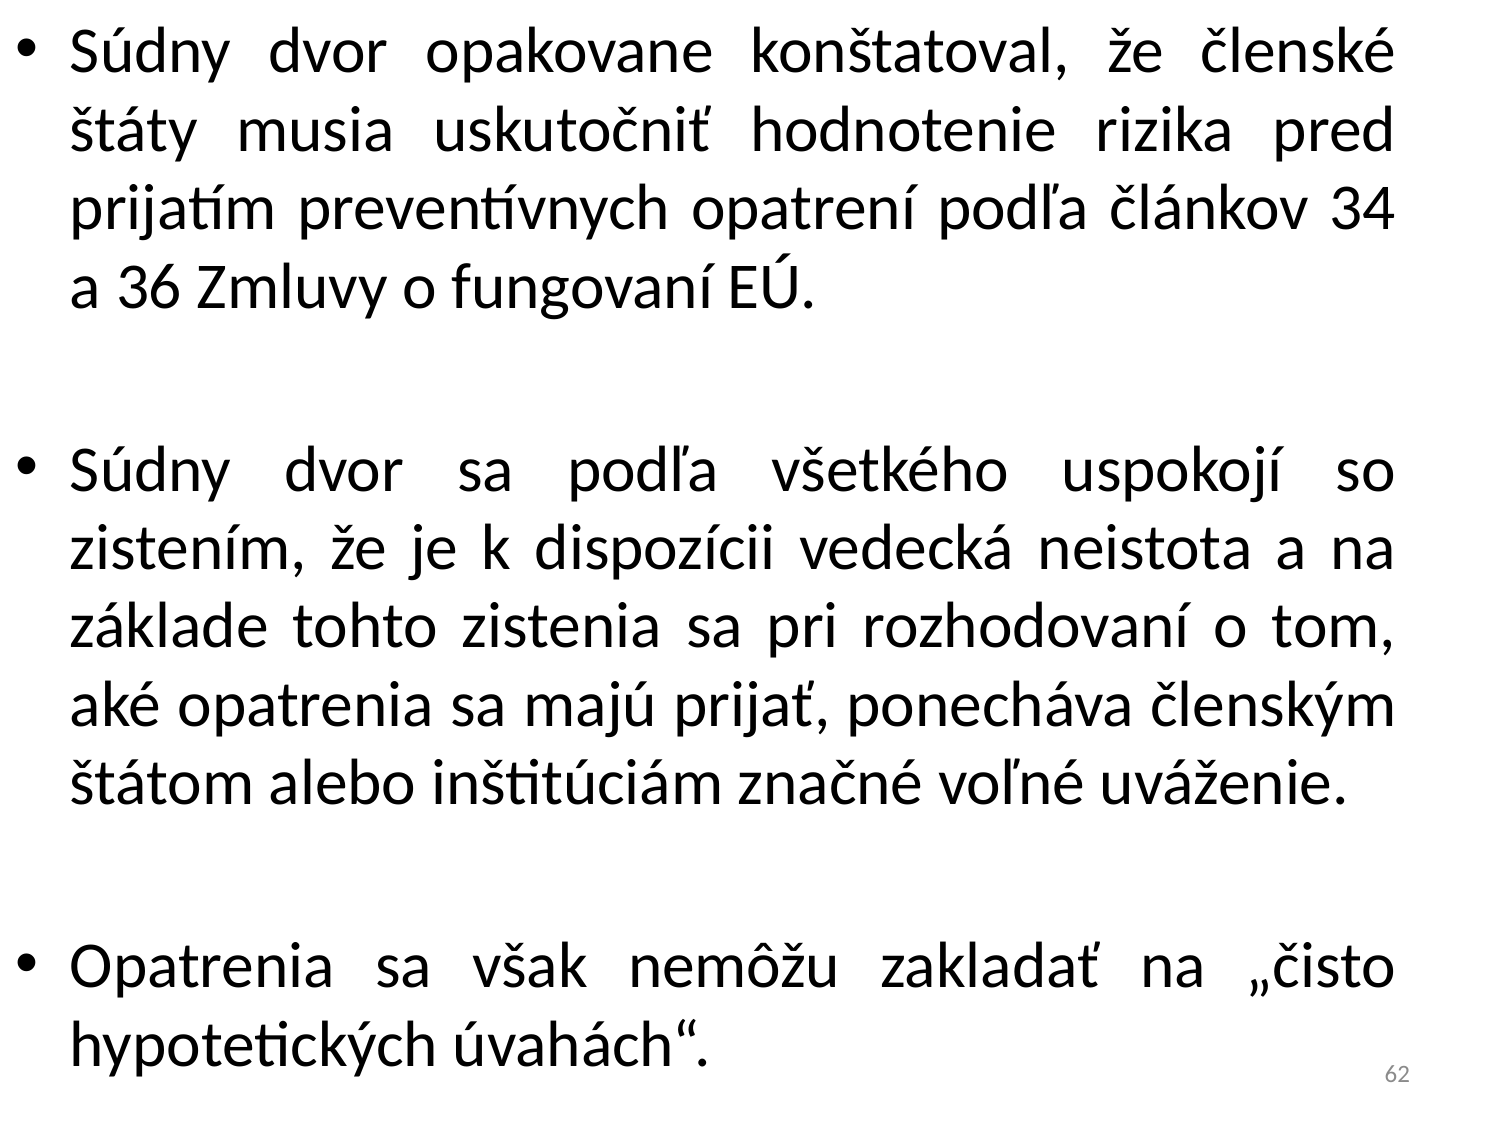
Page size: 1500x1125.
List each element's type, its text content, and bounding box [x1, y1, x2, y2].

slide_number 62 [1074, 1042, 1425, 1103]
list Súdny dvor opakovane konštatoval, že členské štáty musia uskutočniť hodnotenie rizika pred prijatím preventívnych opatrení podľa článkov 34 a 36 Zmluvy o fungovaní EÚ. Súdny dvor sa podľa všetkého uspokojí so zistením, že je k dispozícii vedecká neistota a na základe tohto zistenia sa pri rozhodovaní o tom, aké opatrenia sa majú prijať, ponecháva členským štátom alebo inštitúciám značné voľné uváženie. Opatrenia sa však nemôžu zakladať na „čisto hypotetických úvahách“. [0, 0, 1412, 1125]
